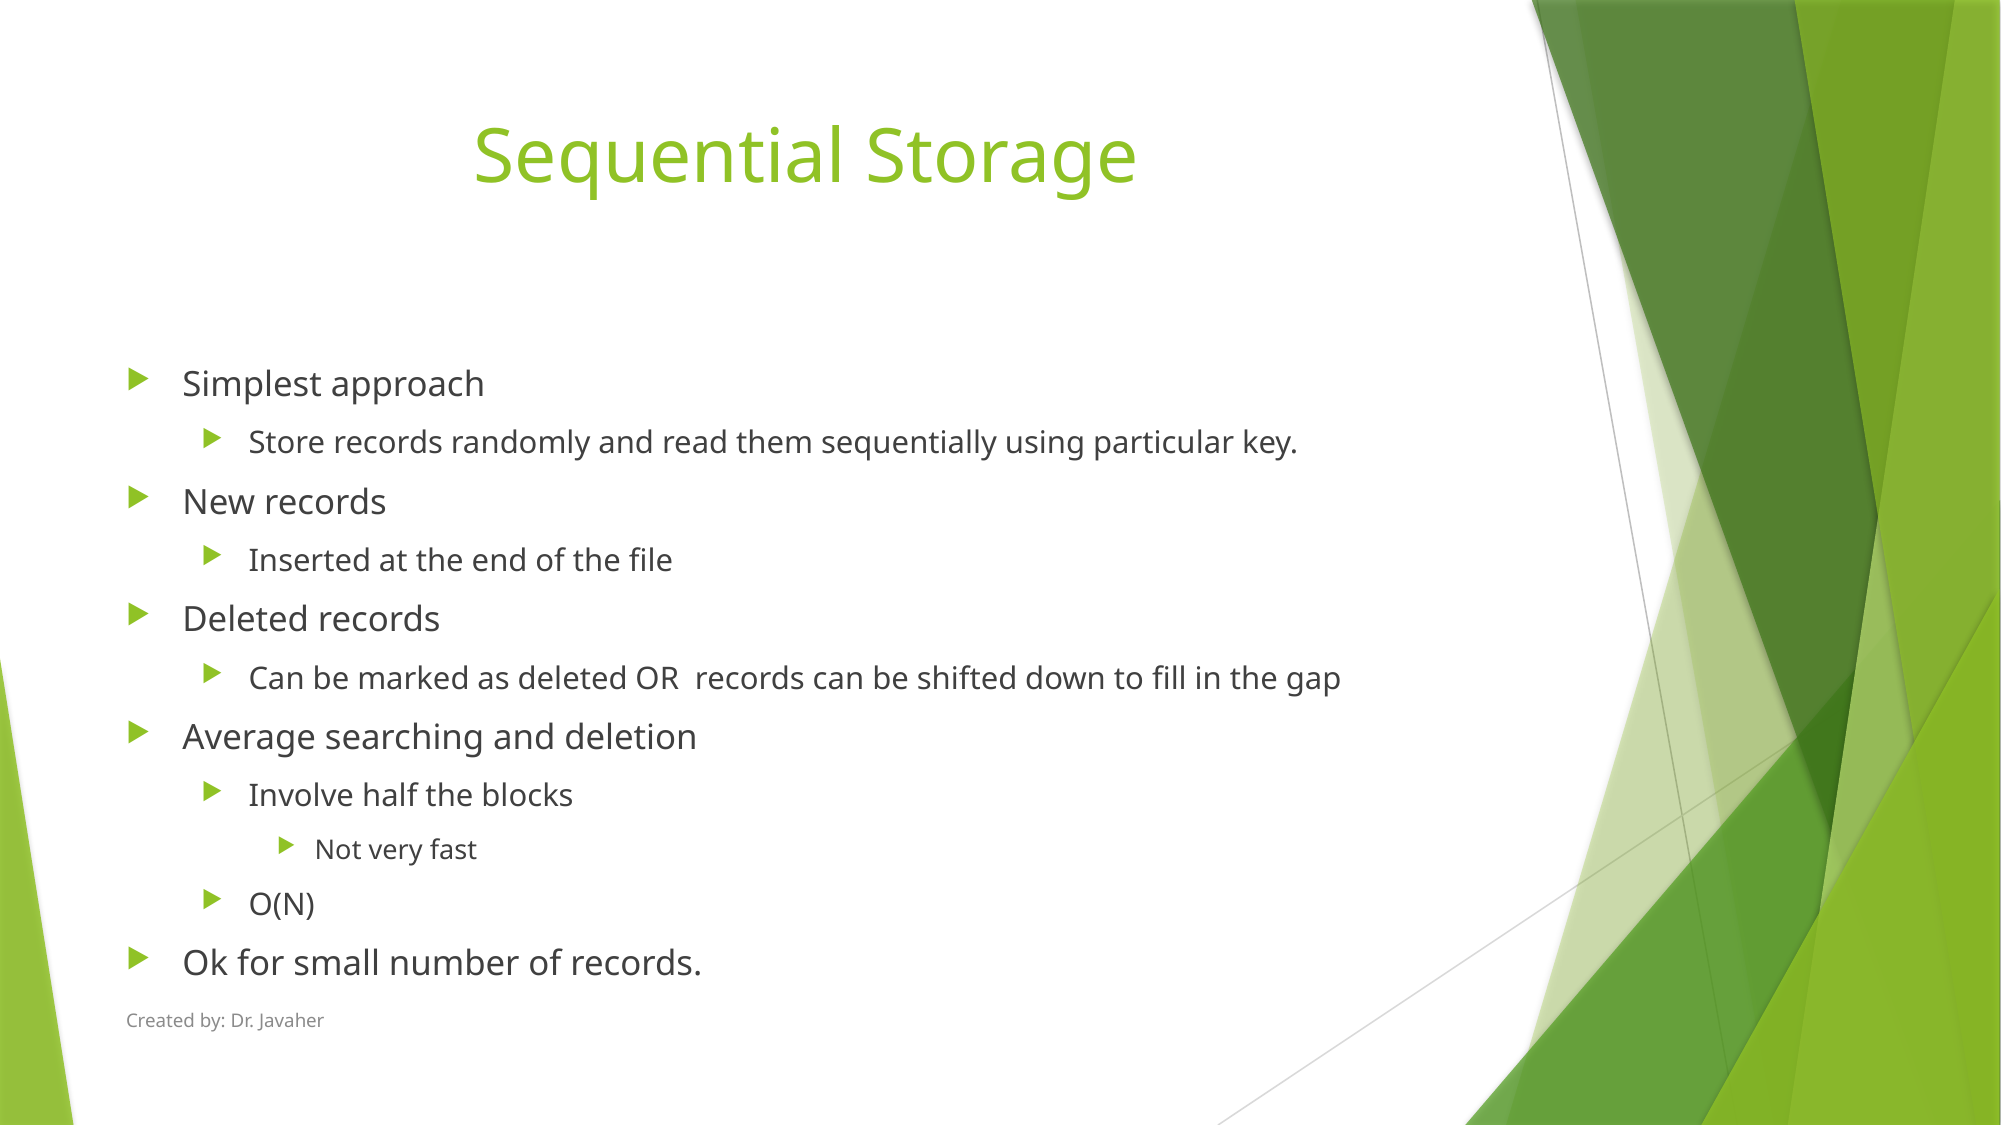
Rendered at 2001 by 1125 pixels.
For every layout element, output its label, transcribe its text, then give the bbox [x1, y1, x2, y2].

footer Created by: Dr. Javaher [111, 991, 1145, 1051]
title Sequential Storage [111, 99, 1522, 317]
list Simplest approach Store records randomly and read them sequentially using particular key. New records Inserted at the end of the file Deleted records Can be marked as deleted OR records can be shifted down to fill in the gap Average searching and deletion Involve half the blocks Not very fast O(N) Ok for small number of records. [111, 354, 1522, 992]
